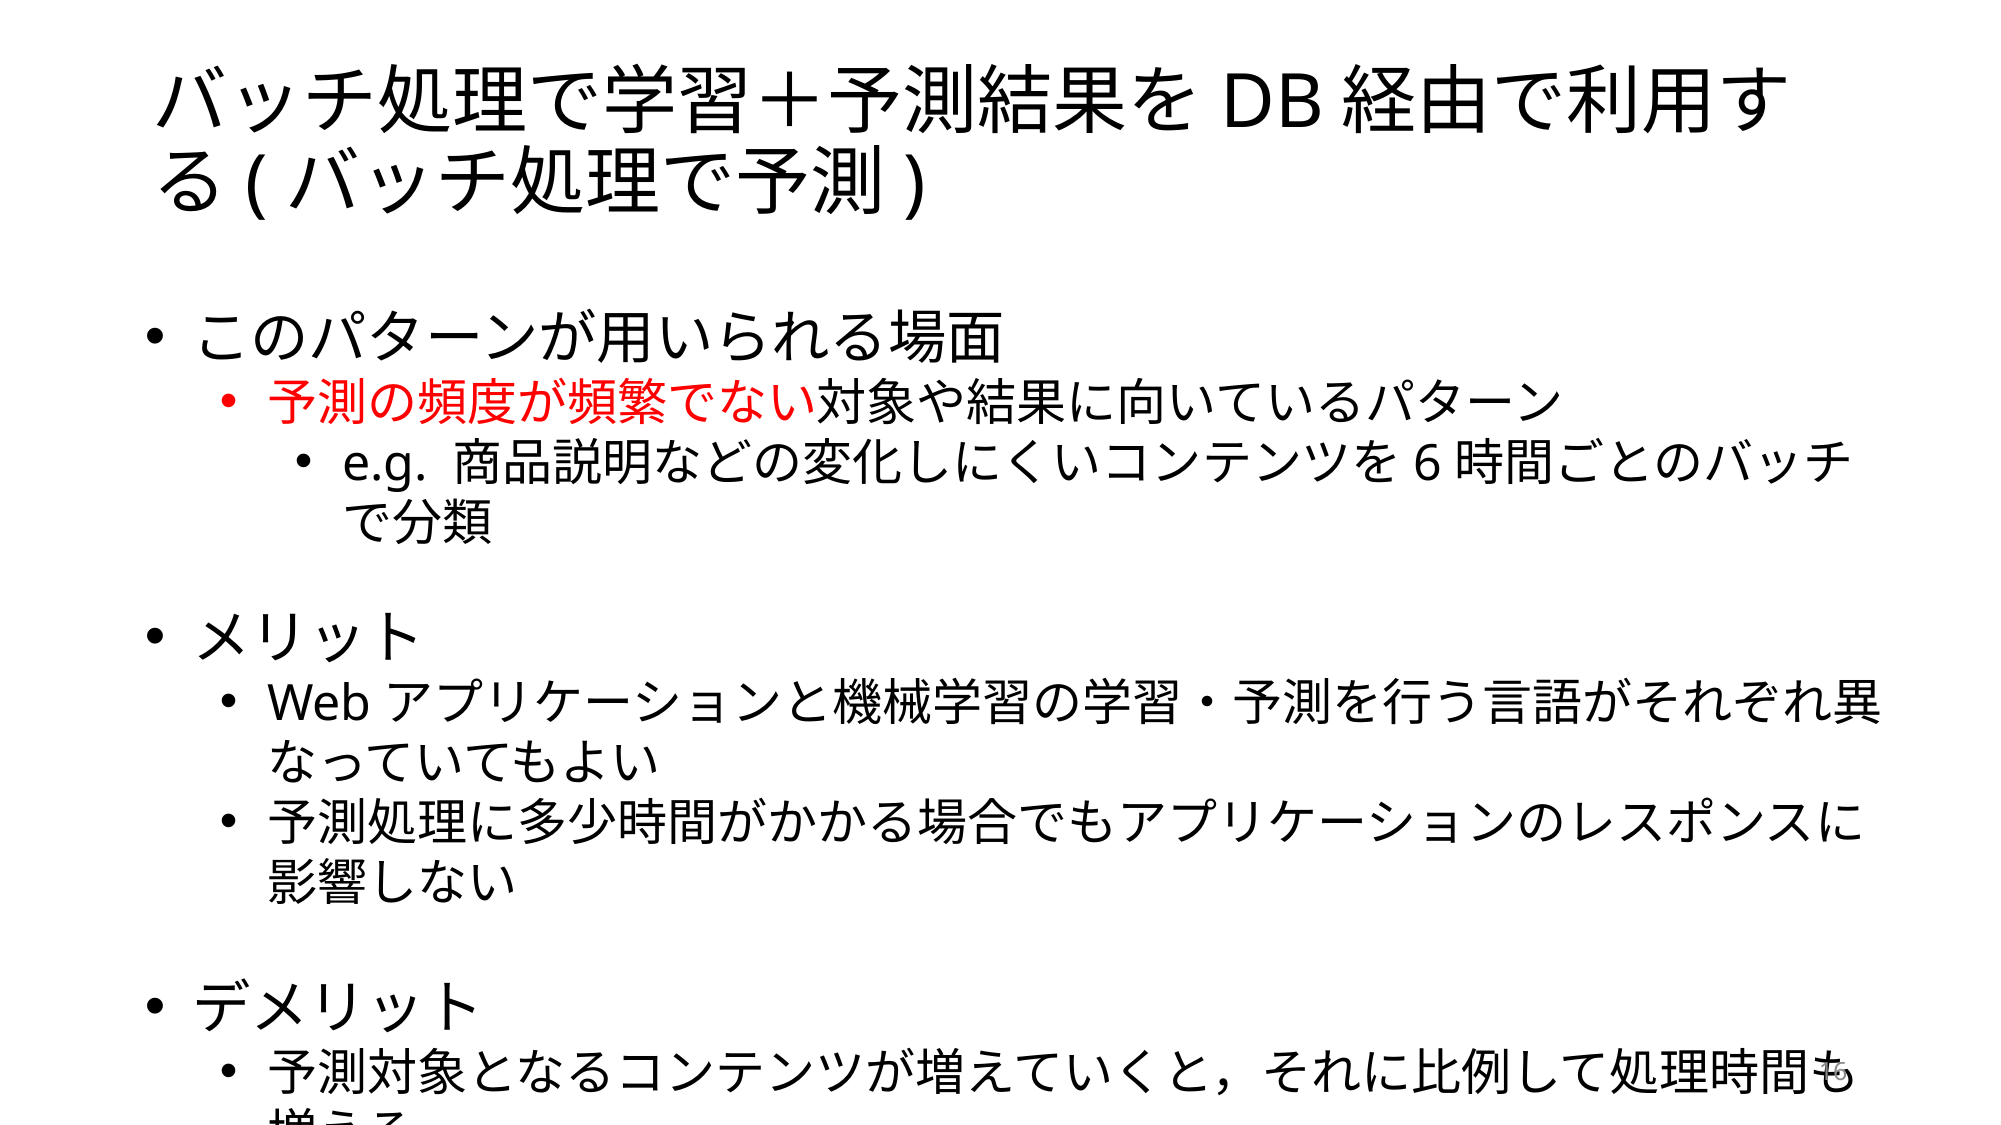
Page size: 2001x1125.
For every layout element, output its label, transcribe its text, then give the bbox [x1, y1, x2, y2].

text_box このパターンが用いられる場面 予測の頻度が頻繁でない対象や結果に向いているパターン e.g. 商品説明などの変化しにくいコンテンツを6時間ごとのバッチで分類 メリット Webアプリケーションと機械学習の学習・予測を行う言語がそれぞれ異なっていてもよい 予測処理に多少時間がかかる場合でもアプリケーションのレスポンスに影響しない デメリット 予測対象となるコンテンツが増えていくと，それに比例して処理時間も増える [130, 293, 1909, 1125]
title バッチ処理で学習＋予測結果をDB経由で利用する(バッチ処理で予測) [137, 35, 1863, 253]
slide_number 16 [1412, 1042, 1863, 1103]
